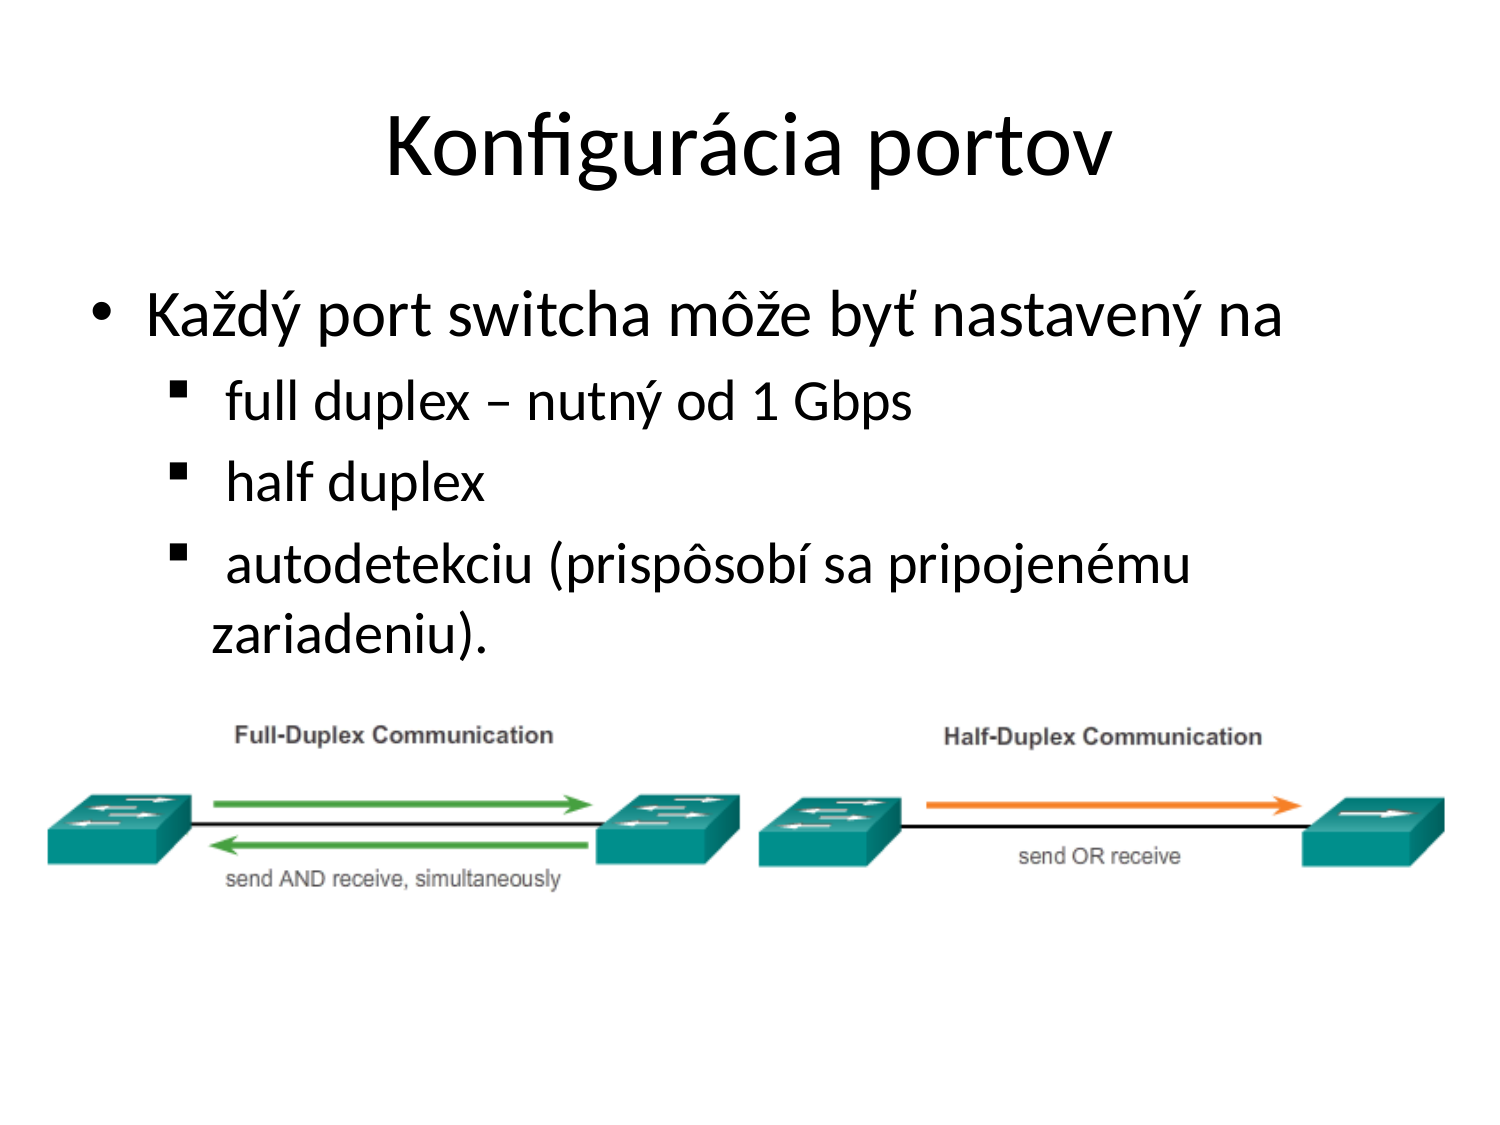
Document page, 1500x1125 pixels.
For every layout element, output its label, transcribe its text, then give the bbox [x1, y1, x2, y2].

title Konfigurácia portov [75, 45, 1425, 233]
picture [40, 715, 1452, 912]
list Každý port switcha môže byť nastavený na full duplex – nutný od 1 Gbps half duplex autodetekciu (prispôsobí sa pripojenému zariadeniu). [75, 262, 1425, 705]
